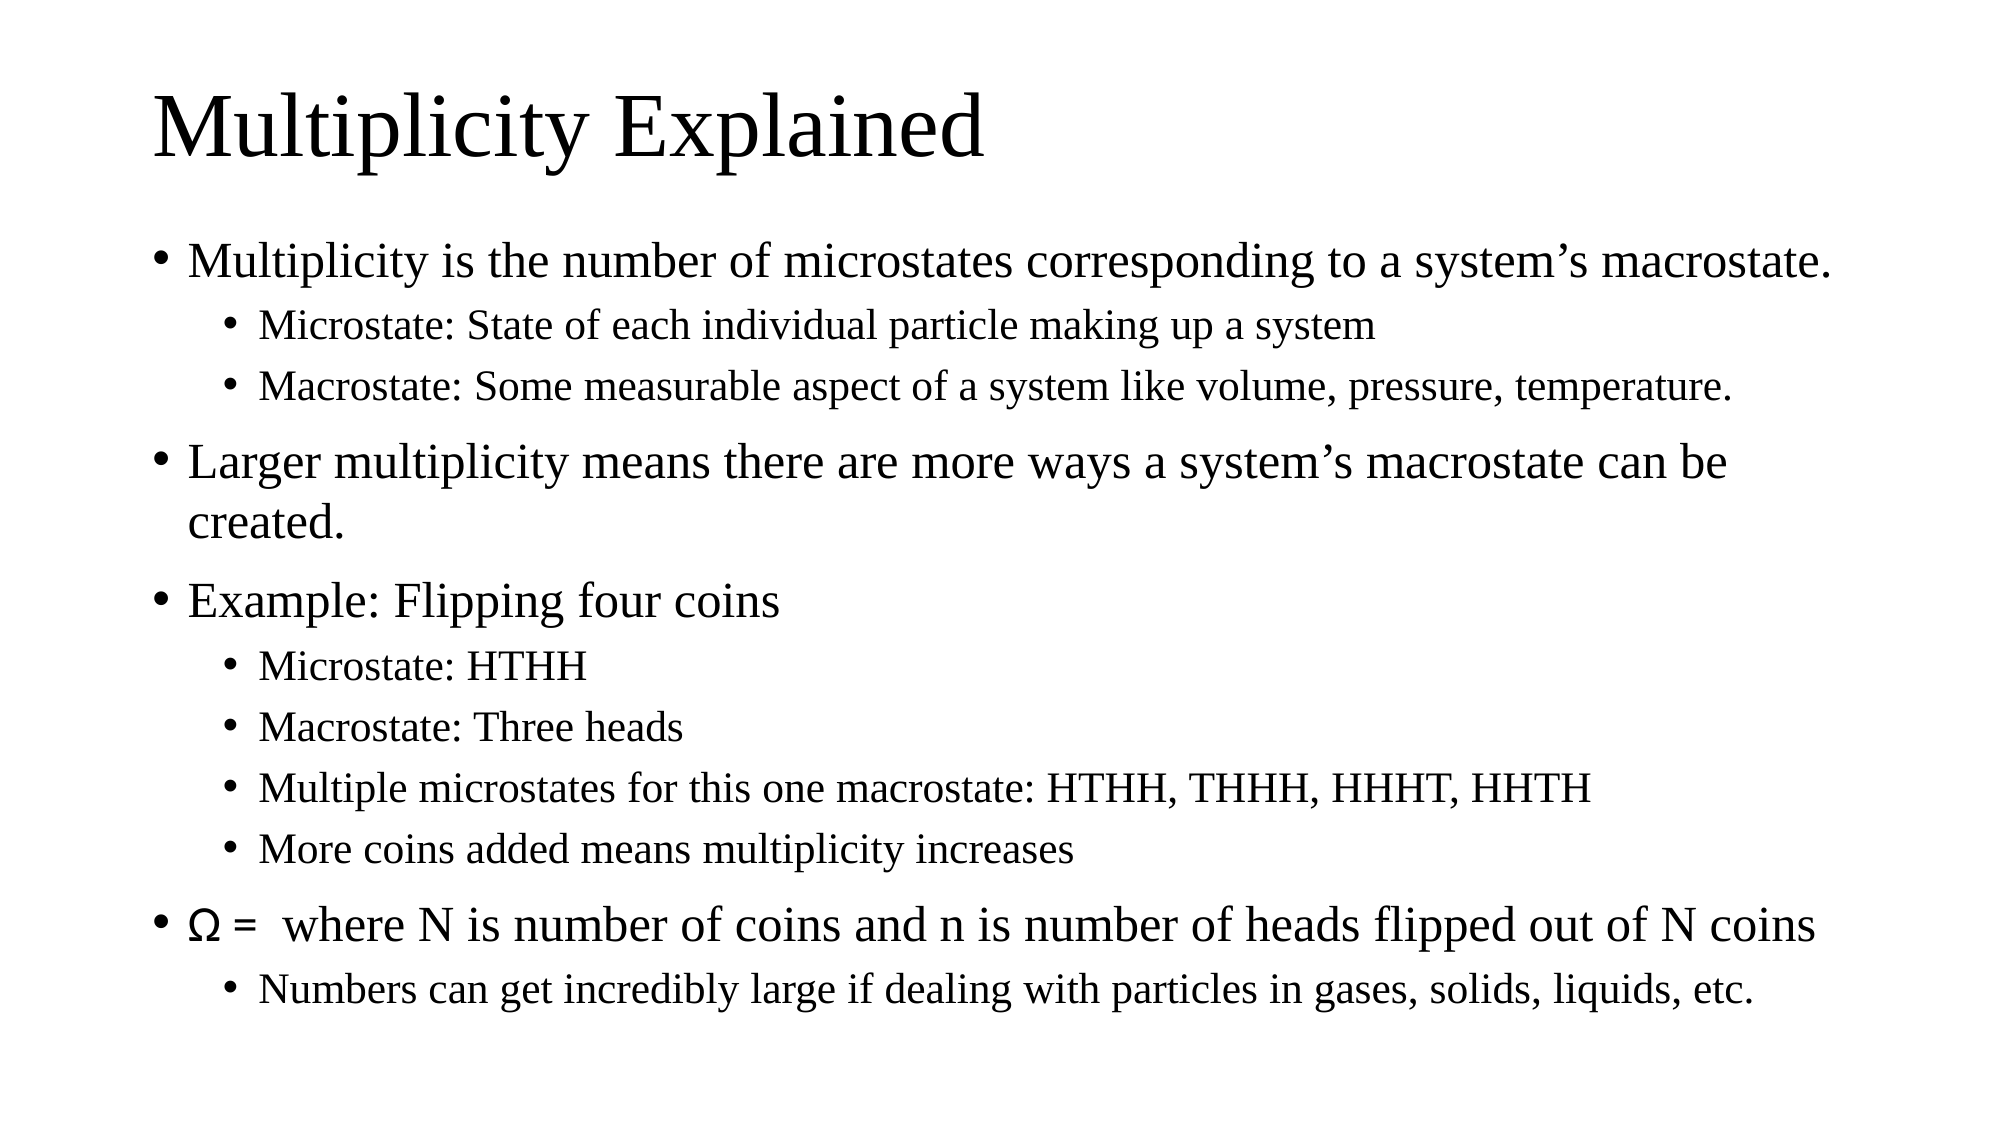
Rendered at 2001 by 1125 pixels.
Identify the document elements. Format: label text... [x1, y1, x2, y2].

title Multiplicity Explained [137, 18, 1863, 236]
